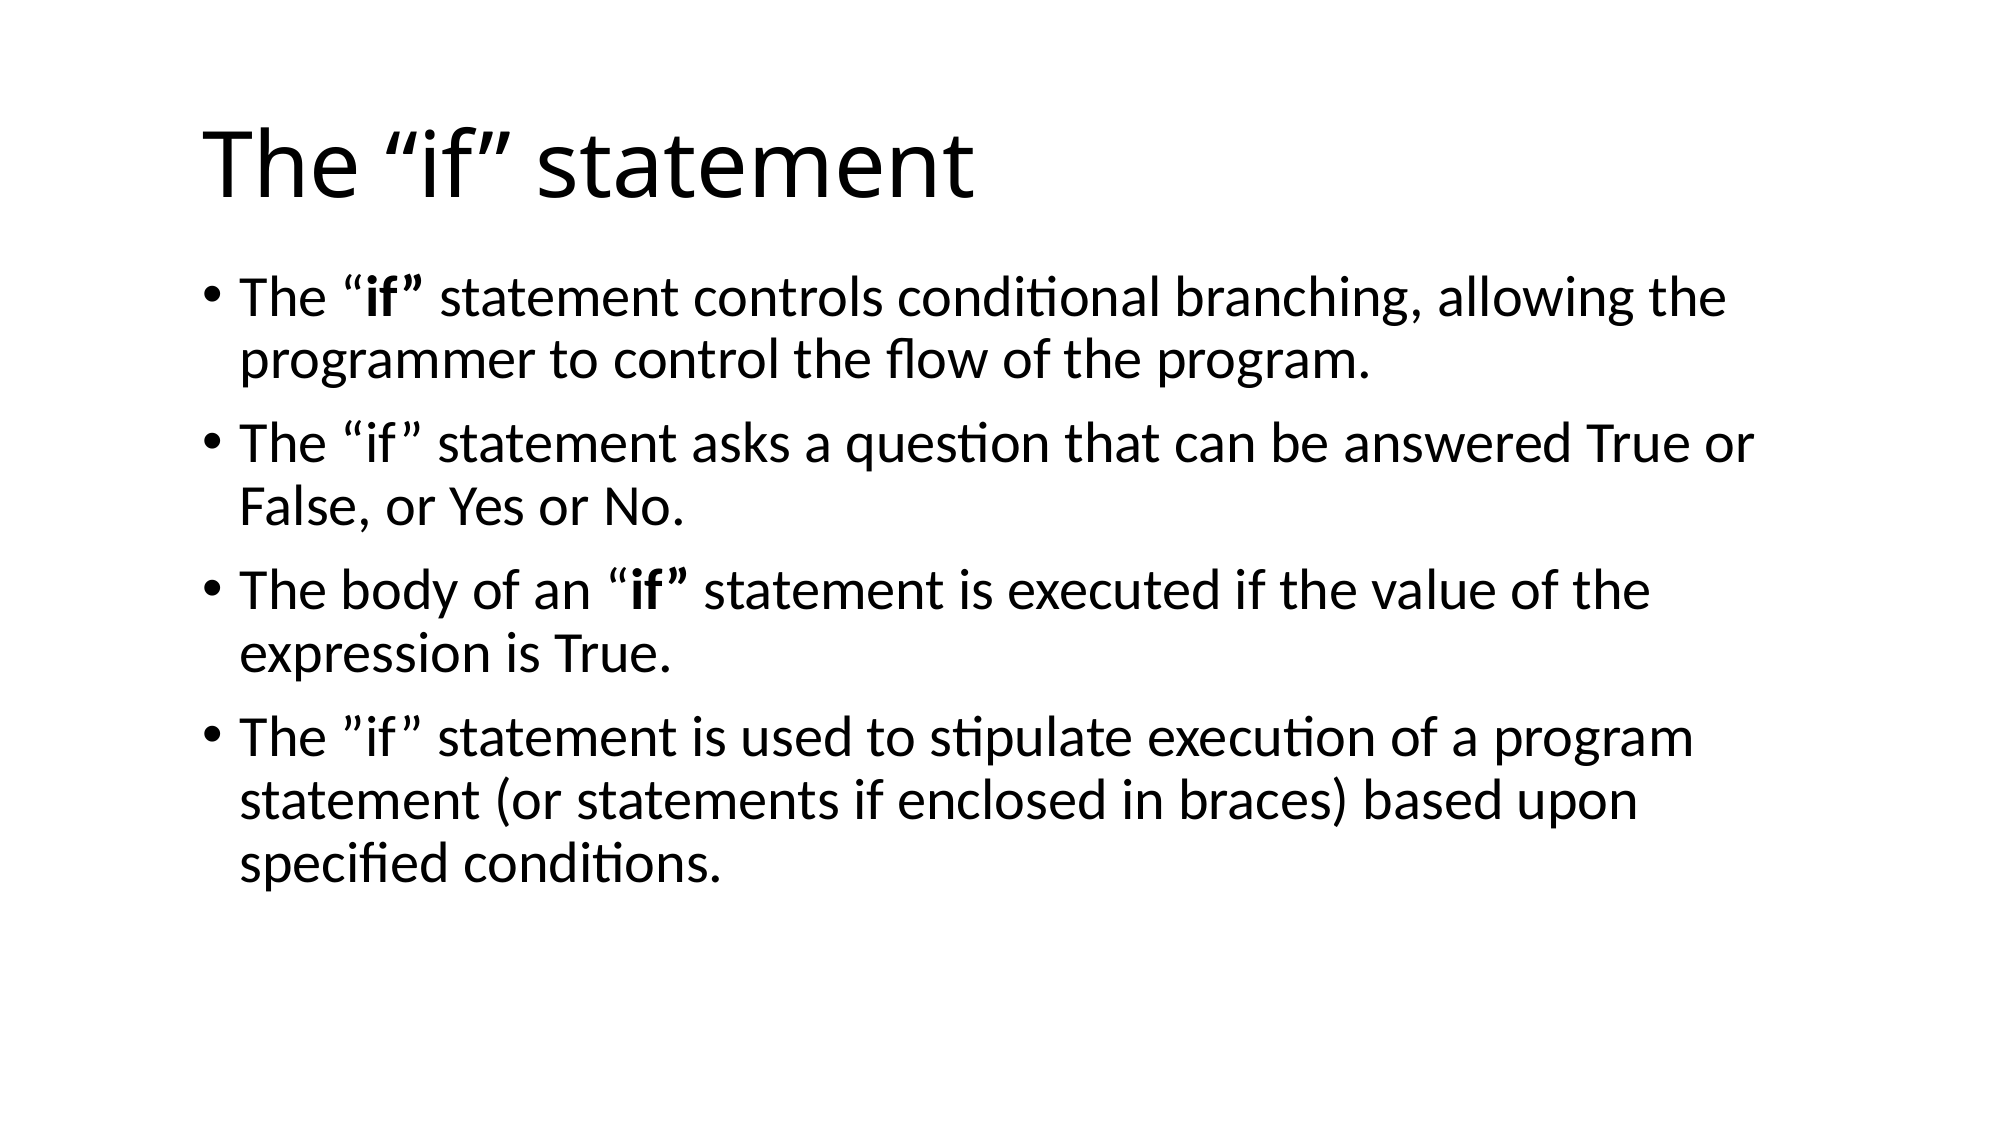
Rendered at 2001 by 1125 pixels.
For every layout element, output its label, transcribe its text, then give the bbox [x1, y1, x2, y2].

title The “if” statement [187, 101, 1813, 234]
list The “if” statement controls conditional branching, allowing the programmer to control the flow of the program. The “if” statement asks a question that can be answered True or False, or Yes or No. The body of an “if” statement is executed if the value of the expression is True. The ”if” statement is used to stipulate execution of a program statement (or statements if enclosed in braces) based upon specified conditions. [187, 258, 1813, 950]
